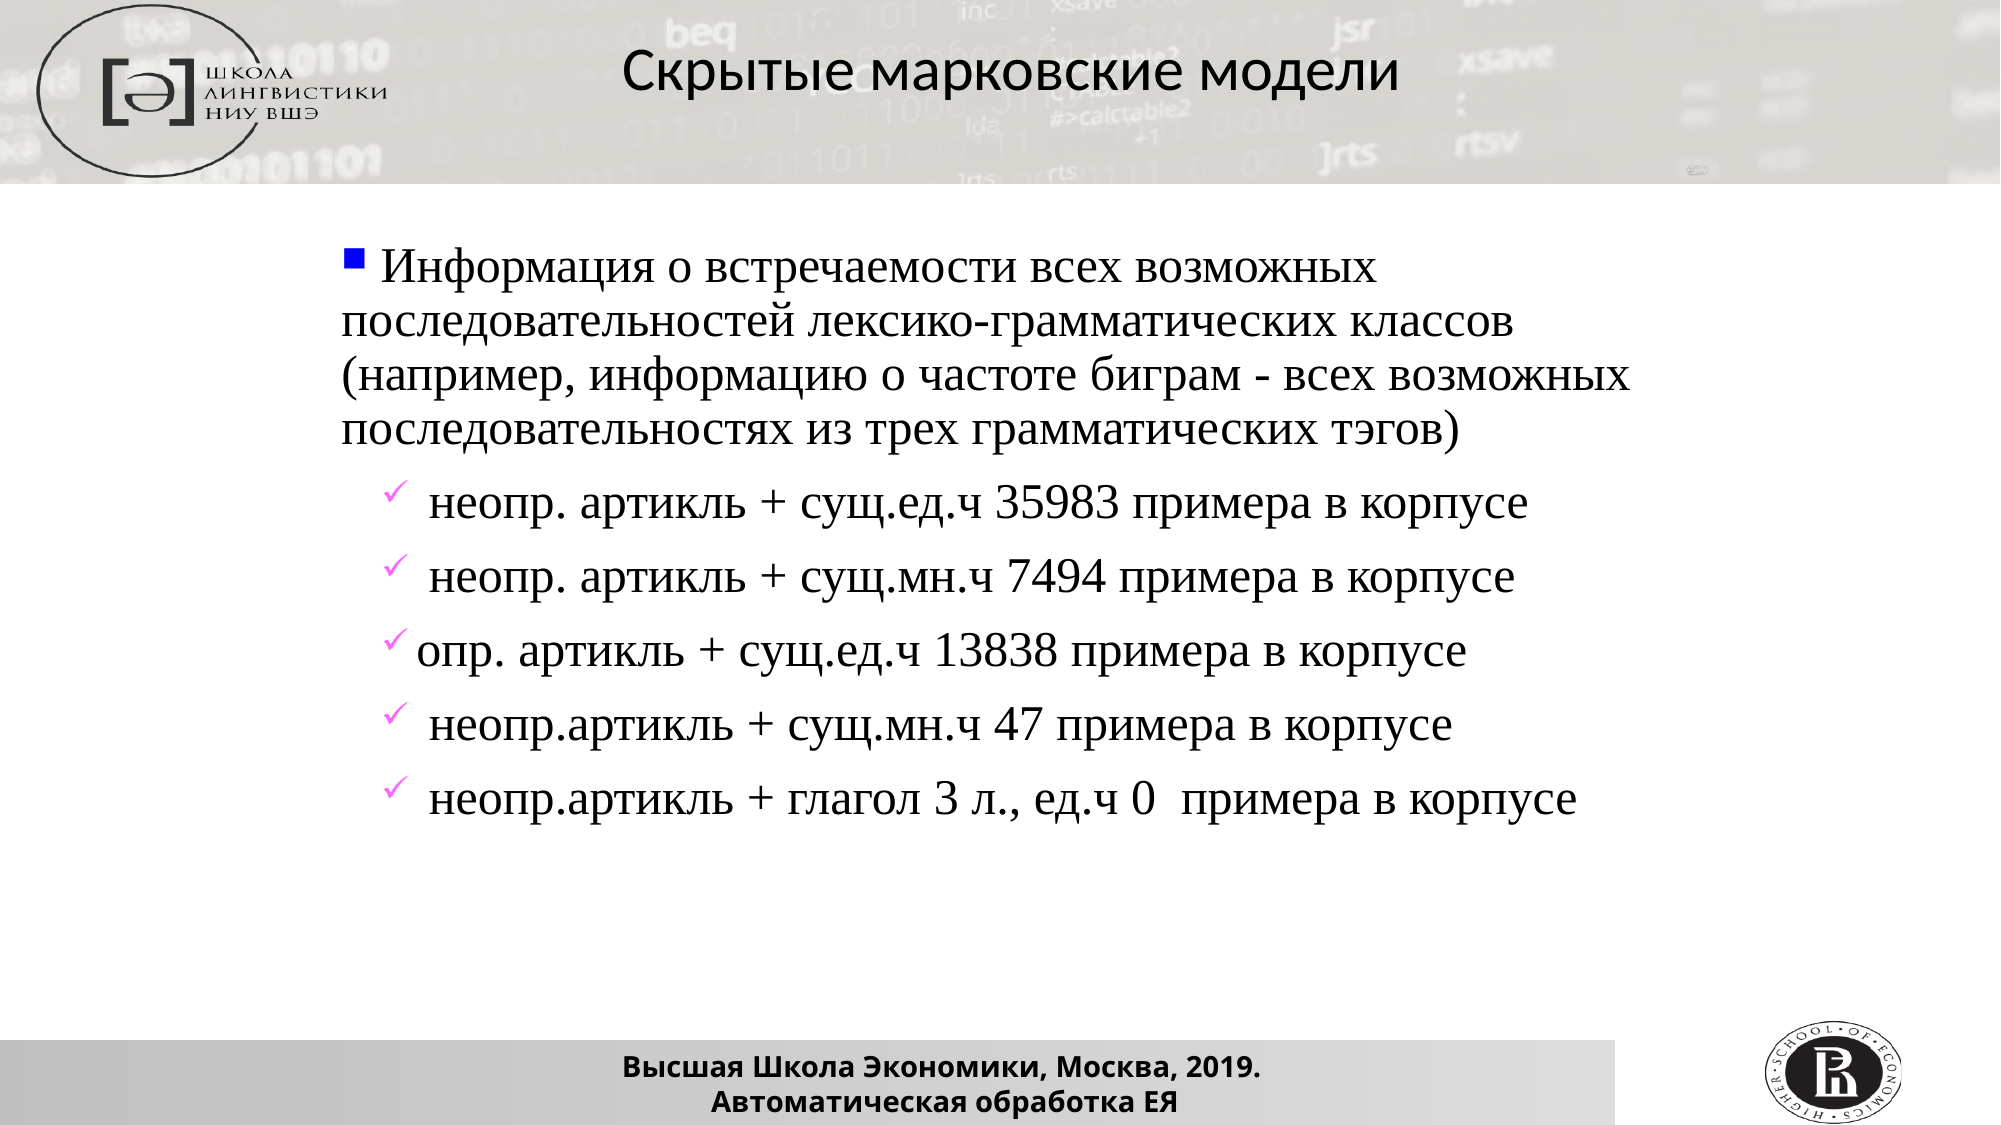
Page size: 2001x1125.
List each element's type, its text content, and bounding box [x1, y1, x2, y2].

title Скрытые марковские модели [300, 19, 1724, 186]
picture [31, 0, 387, 181]
text_box Информация о встречаемости всех возможных последовательностей лексико-грамматических классов (например, информацию о частоте биграм - всех возможных последовательностях из трех грамматических тэгов) неопр. артикль + сущ.ед.ч 35983 примера в корпусе неопр. артикль + сущ.мн.ч 7494 примера в корпусе опр. артикль + сущ.ед.ч 13838 примера в корпусе неопр.артикль + сущ.мн.ч 47 примера в корпусе неопр.артикль + глагол 3 л., ед.ч 0 примера в корпусе [326, 231, 1697, 833]
picture [1765, 1021, 1902, 1125]
